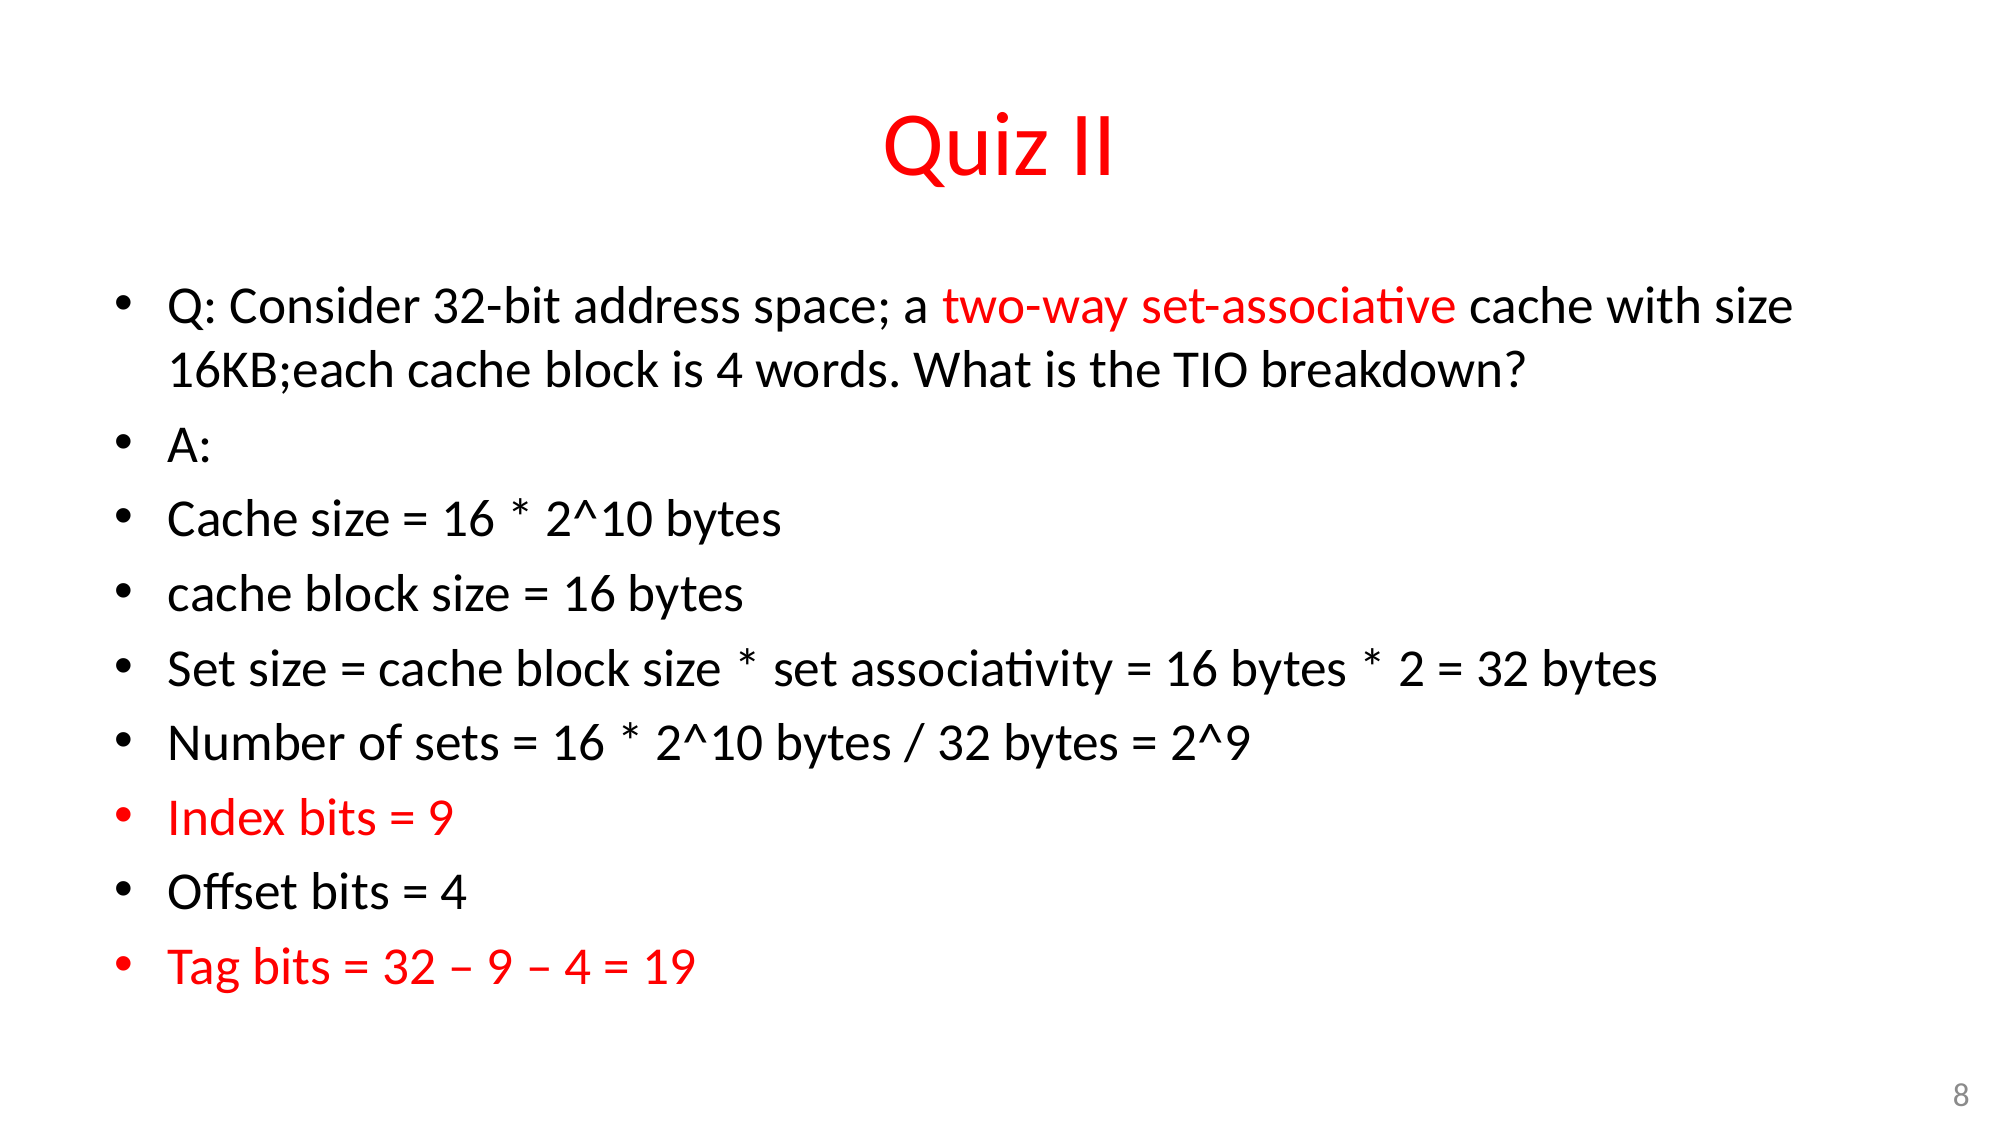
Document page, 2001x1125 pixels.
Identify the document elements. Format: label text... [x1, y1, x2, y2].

list Q: Consider 32-bit address space; a two-way set-associative cache with size 16KB;each cache block is 4 words. What is the TIO breakdown? A: Cache size = 16 * 2^10 bytes cache block size = 16 bytes Set size = cache block size * set associativity = 16 bytes * 2 = 32 bytes Number of sets = 16 * 2^10 bytes / 32 bytes = 2^9 Index bits = 9 Offset bits = 4 Tag bits = 32 – 9 – 4 = 19 [99, 262, 1900, 1005]
title Quiz II [99, 45, 1900, 233]
text_box 8 [1884, 1061, 1985, 1125]
